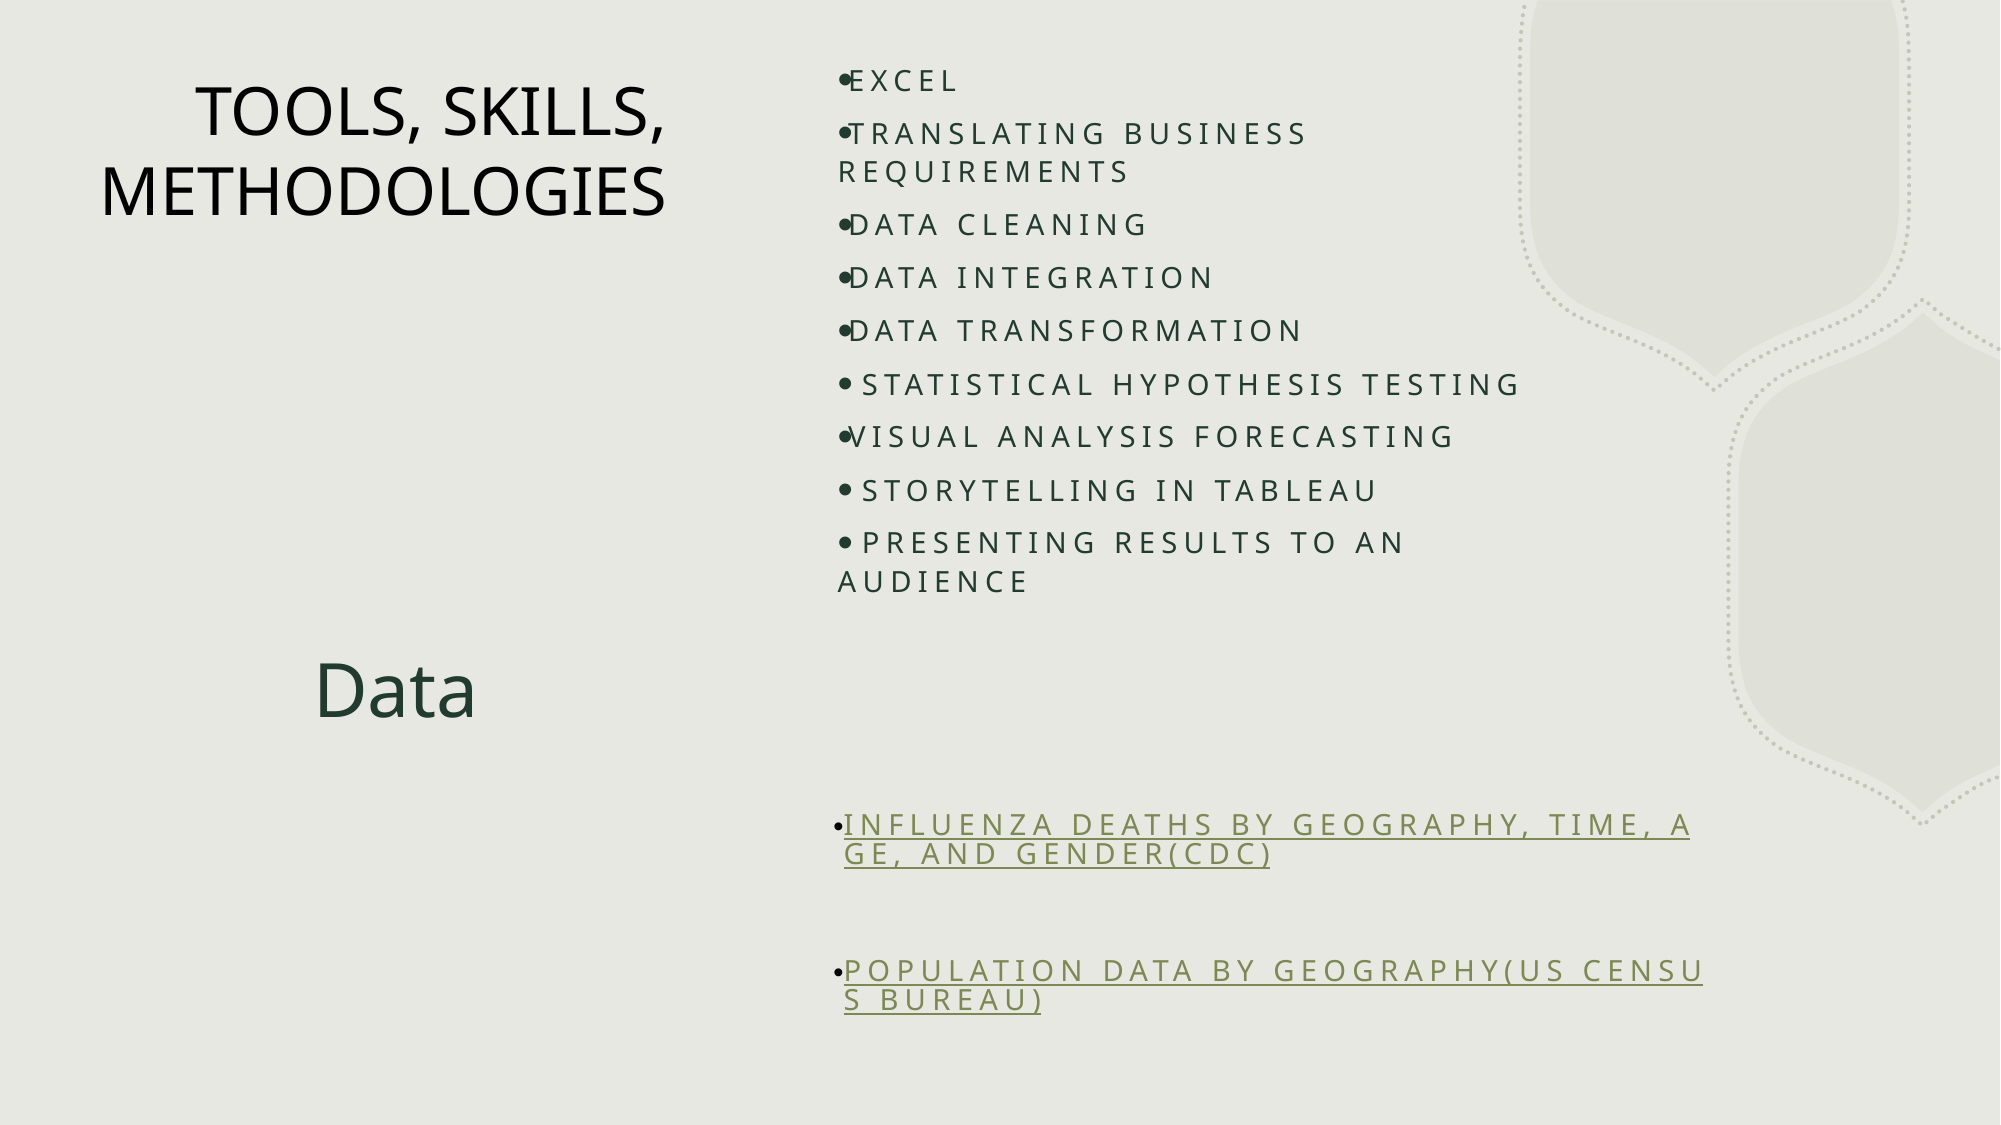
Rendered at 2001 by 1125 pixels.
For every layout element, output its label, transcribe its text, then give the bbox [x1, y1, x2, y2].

text_box Influenza deaths by geography, time, age, and gender(CDC) Population data by geography(US Census Bureau) [818, 662, 1729, 1107]
subtitle Excel Translating business requirements Data cleaning Data integration Data transformation Statistical hypothesis testing Visual analysis Forecasting Storytelling in Tableau Presenting results to an audience [822, 48, 1616, 609]
title Data [298, 567, 538, 807]
text_box Tools, Skills, Methodologies [82, 48, 683, 329]
